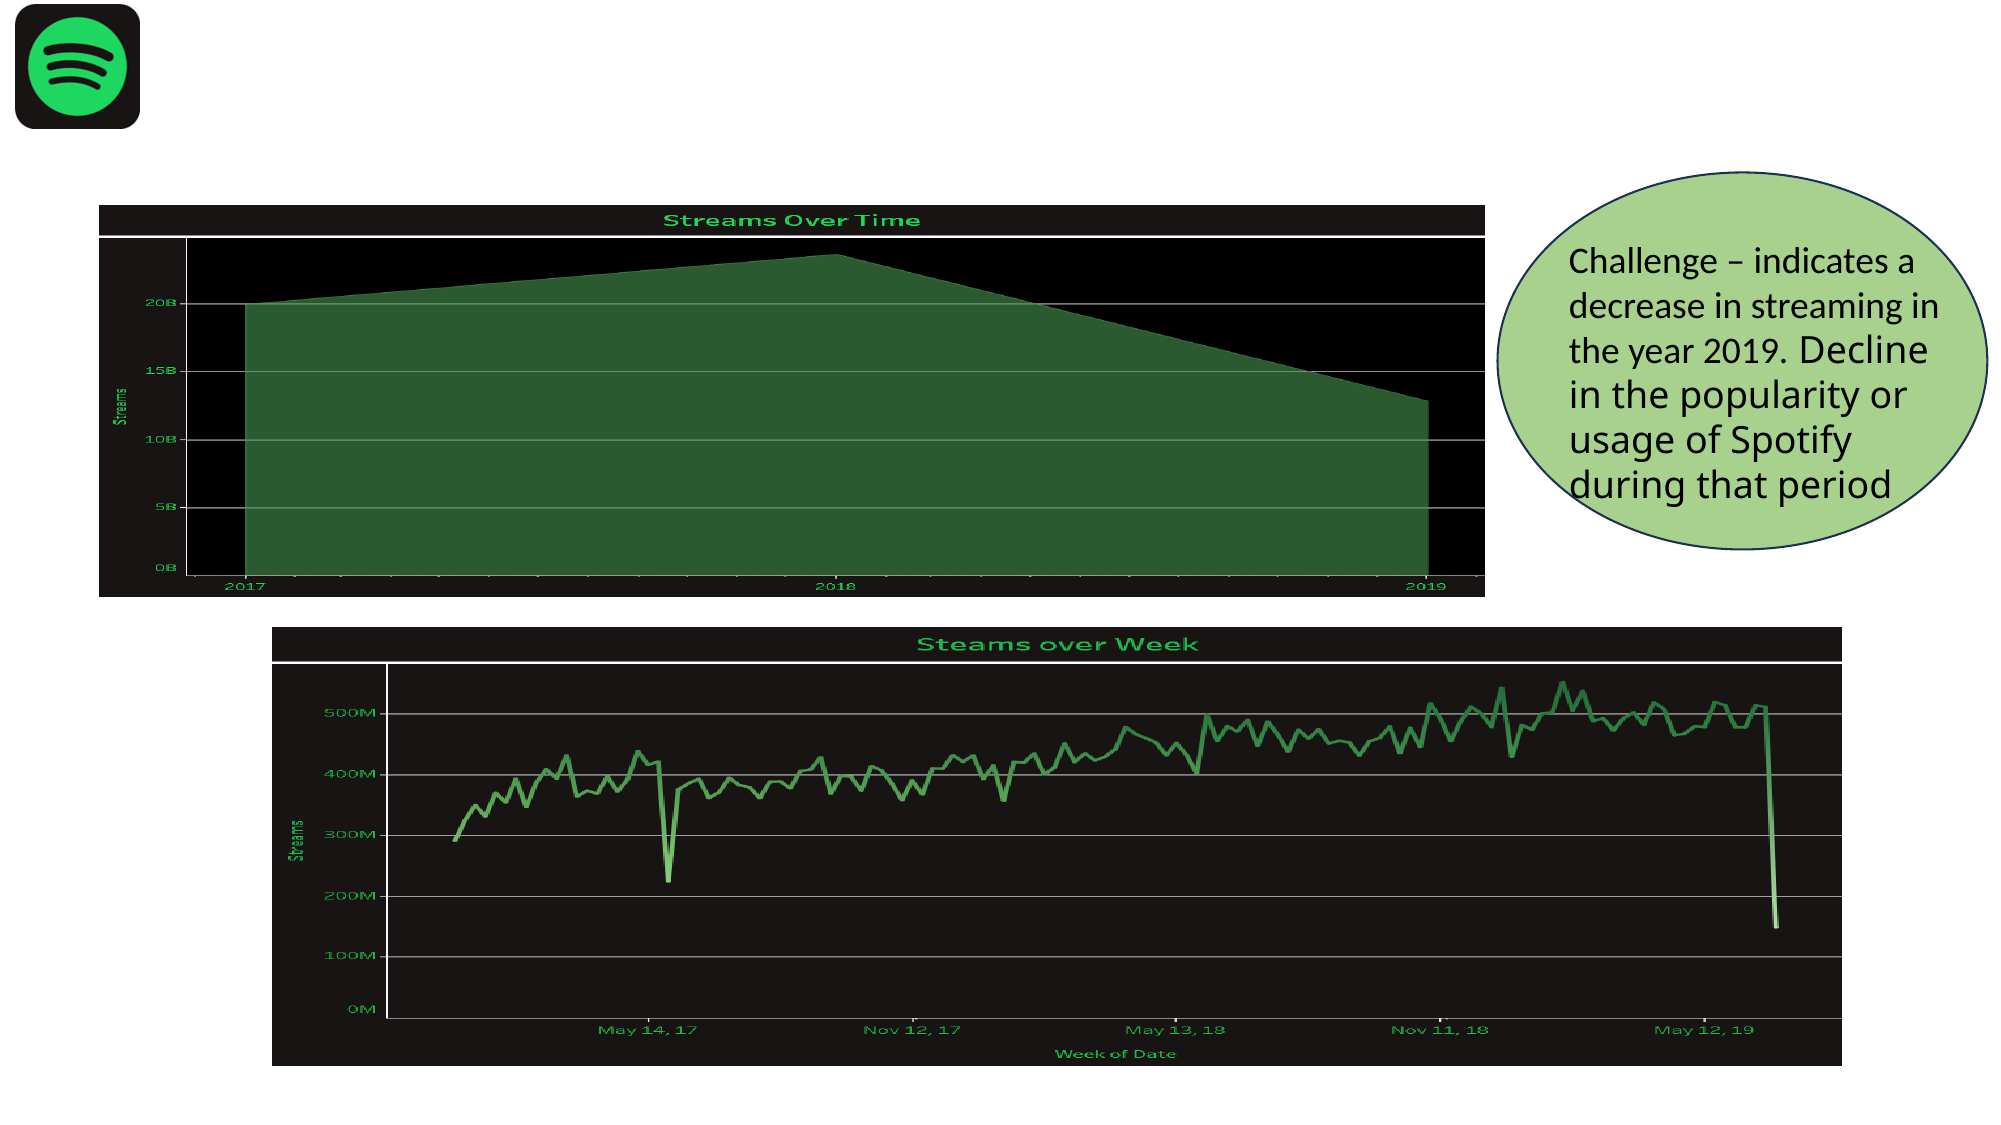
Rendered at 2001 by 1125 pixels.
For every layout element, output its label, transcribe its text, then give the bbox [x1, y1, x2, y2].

text_box Challenge – indicates a decrease in streaming in the year 2019. Decline in the popularity or usage of Spotify during that period [1554, 228, 1962, 514]
text_box [1567, 171, 1918, 228]
text_box [1597, 514, 1888, 551]
text_box [1496, 239, 1554, 483]
picture [99, 203, 1485, 597]
picture [272, 627, 1842, 1067]
picture [15, 4, 140, 130]
text_box [1962, 275, 1989, 447]
